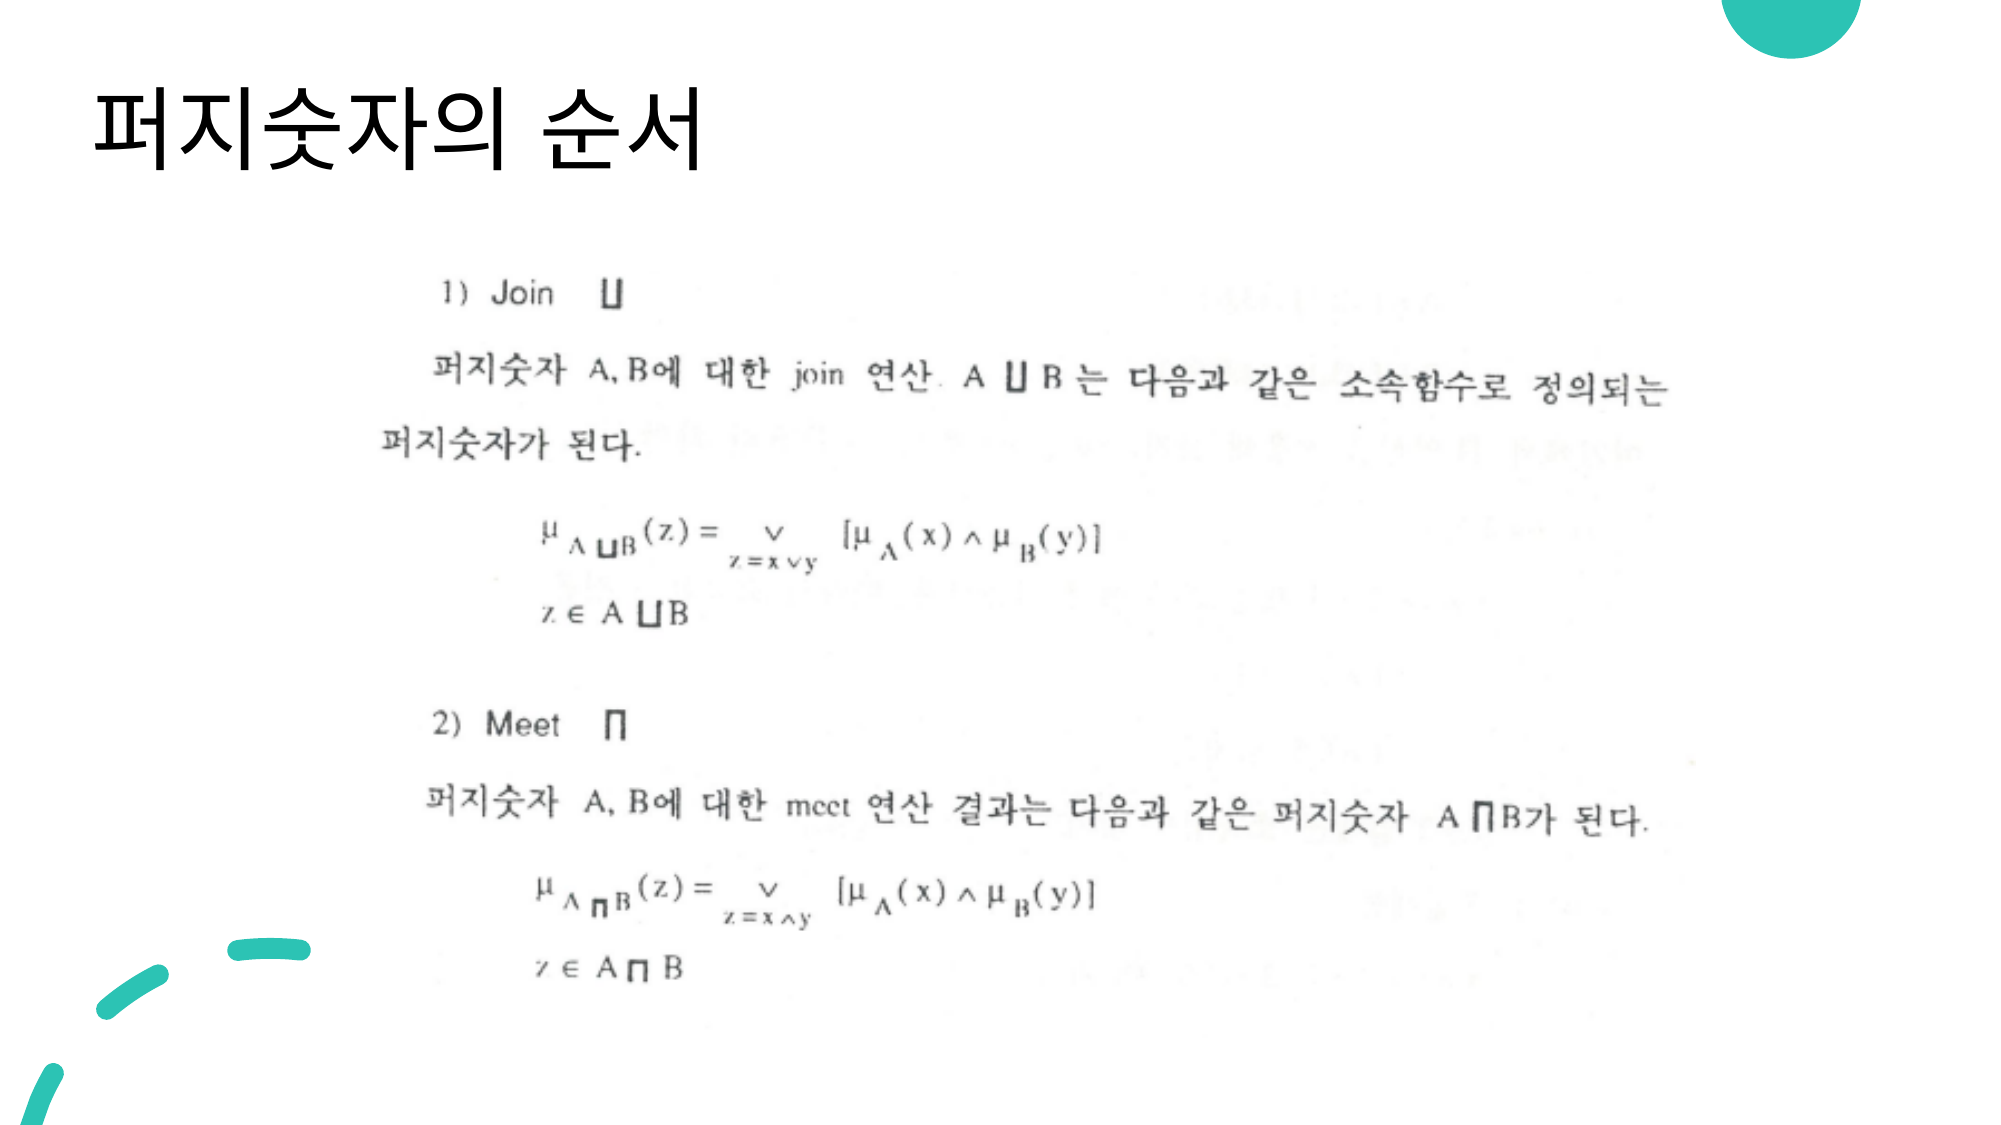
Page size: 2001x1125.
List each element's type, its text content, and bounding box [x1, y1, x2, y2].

title 퍼지숫자의 순서 [76, 25, 1802, 244]
picture [365, 271, 1696, 1038]
